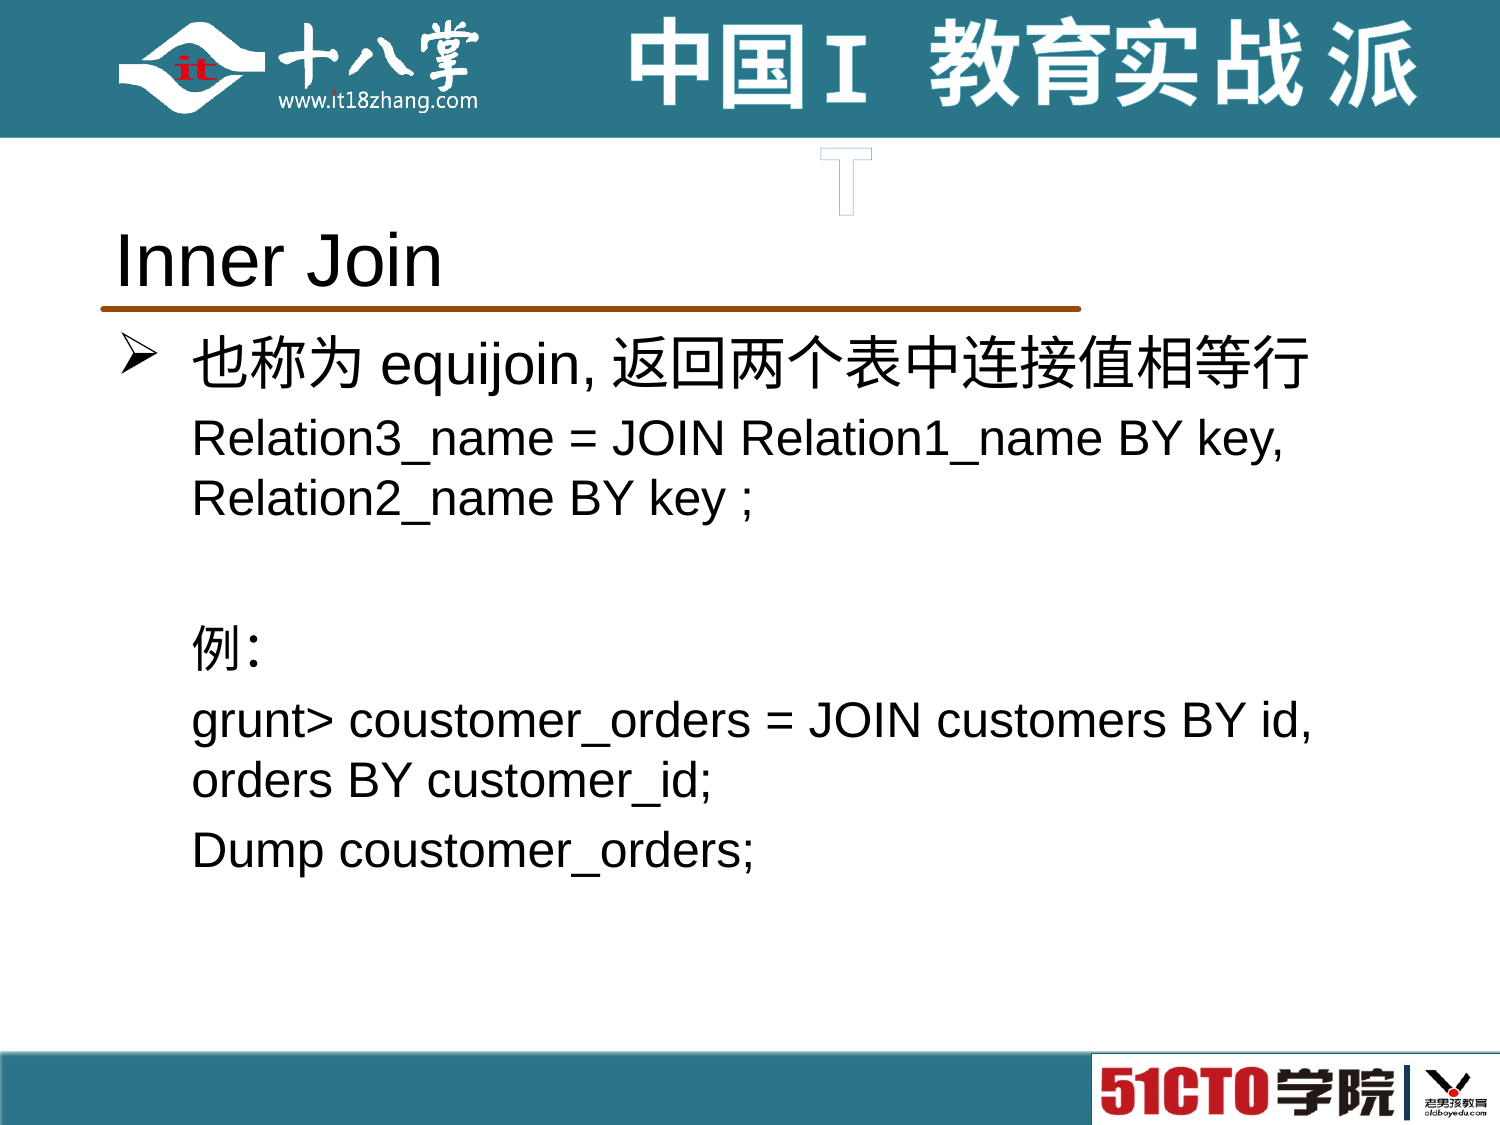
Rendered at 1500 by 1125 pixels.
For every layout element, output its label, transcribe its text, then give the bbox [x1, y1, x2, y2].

picture [119, 20, 479, 114]
picture [1092, 1054, 1500, 1125]
list 也称为equijoin,返回两个表中连接值相等行 Relation3_name = JOIN Relation1_name BY key, Relation2_name BY key ; 例： grunt> coustomer_orders = JOIN customers BY id, orders BY customer_id; Dump coustomer_orders; [101, 318, 1424, 1035]
title Inner Join [100, 204, 1424, 303]
